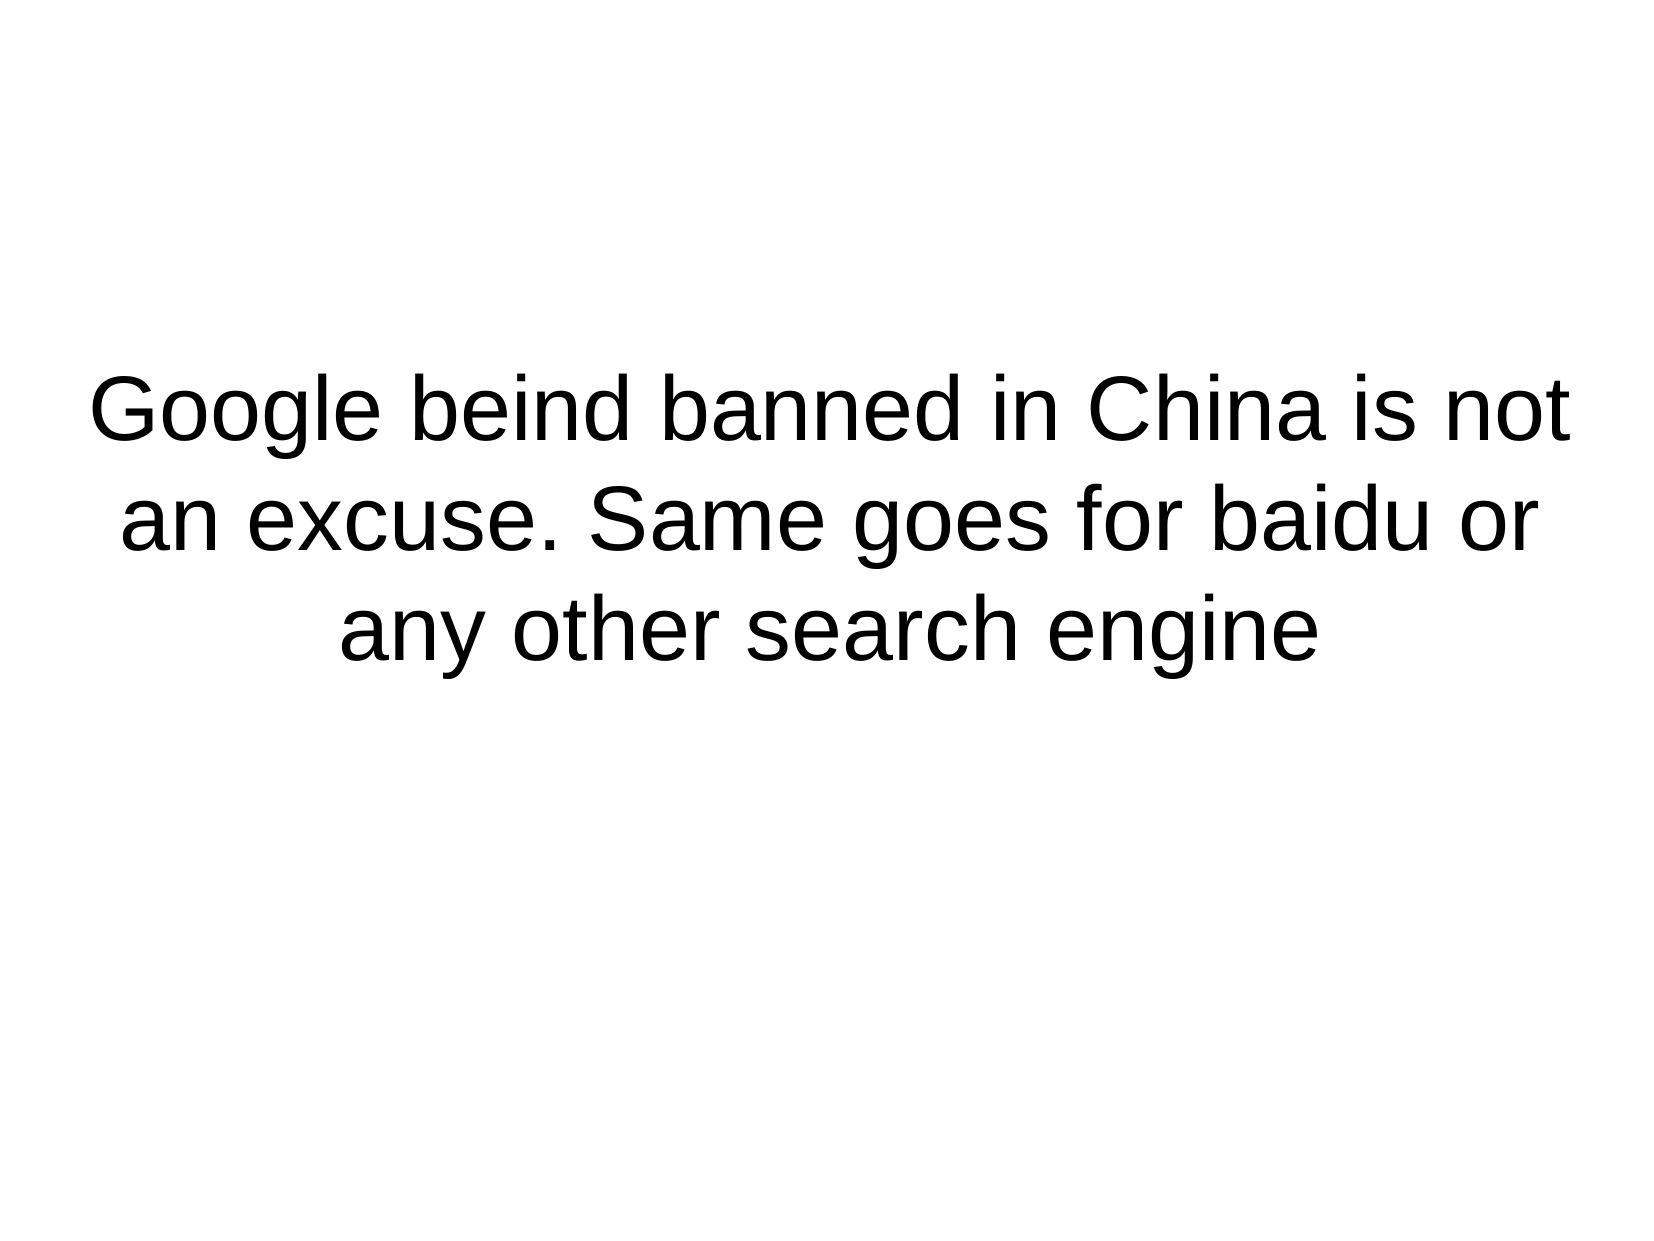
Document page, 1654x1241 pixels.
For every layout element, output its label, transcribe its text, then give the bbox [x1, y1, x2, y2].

text_box Google beind banned in China is not an excuse. Same goes for baidu or any other search engine [86, 360, 1575, 668]
